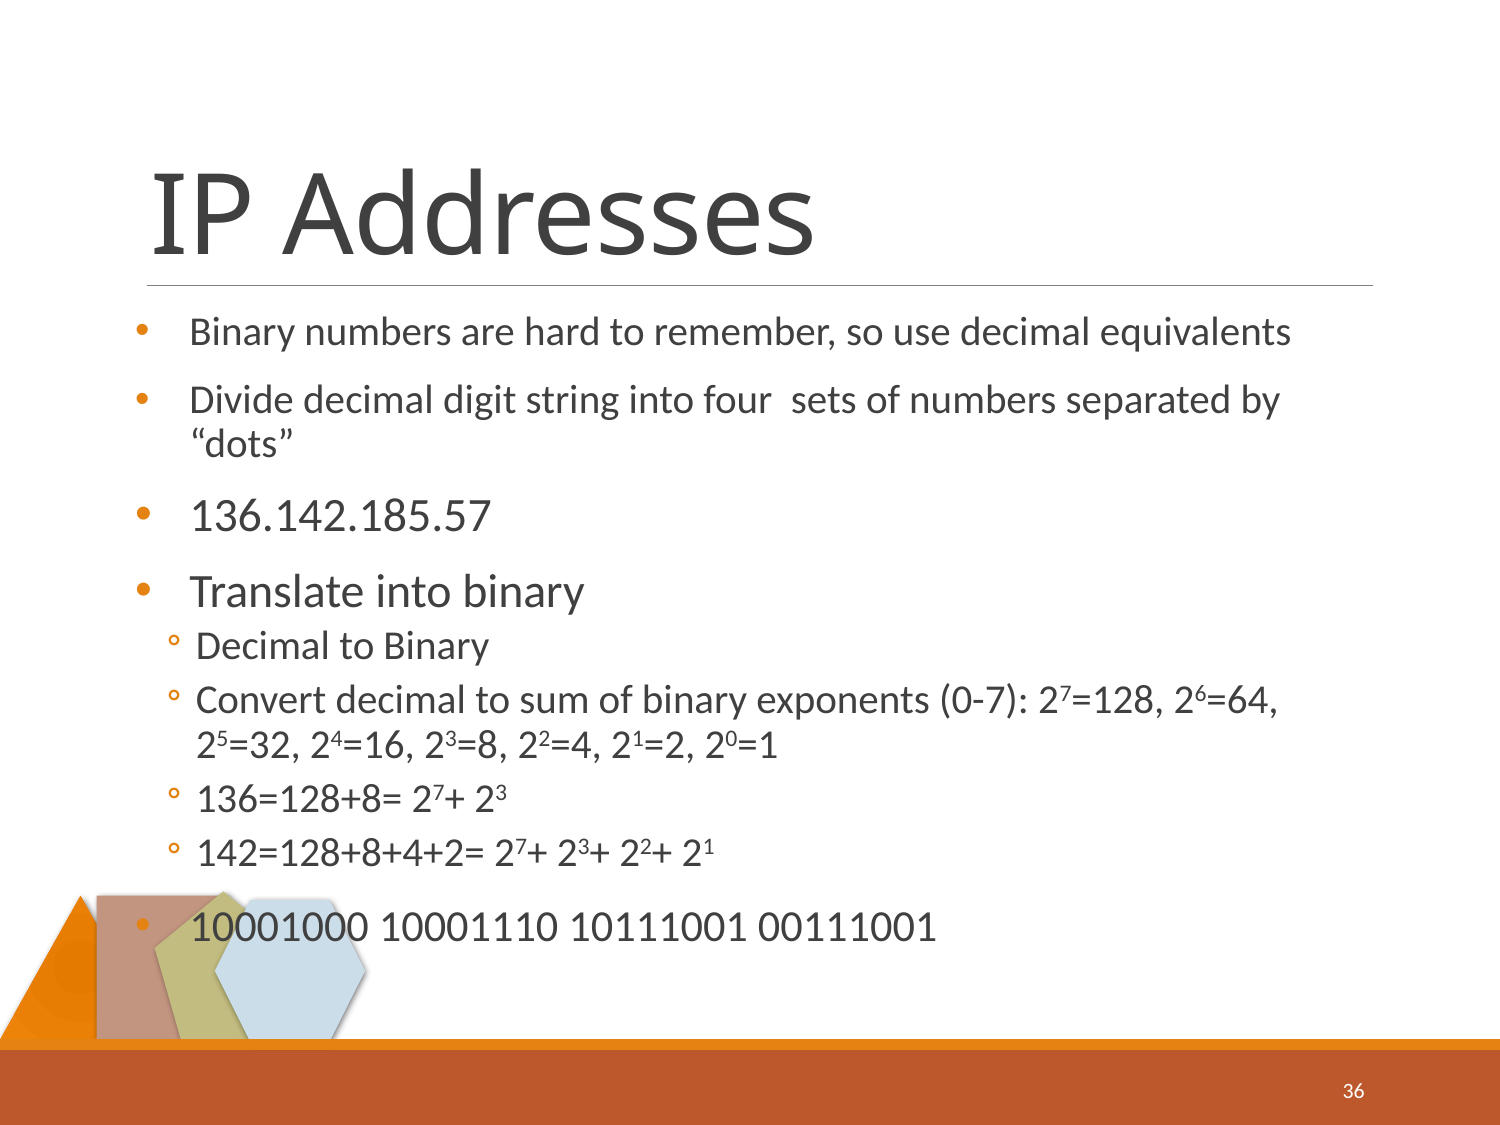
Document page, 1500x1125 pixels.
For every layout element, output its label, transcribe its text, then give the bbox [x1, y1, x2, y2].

slide_number 36 [1218, 1059, 1380, 1120]
list Binary numbers are hard to remember, so use decimal equivalents Divide decimal digit string into four sets of numbers separated by “dots” 136.142.185.57 Translate into binary Decimal to Binary Convert decimal to sum of binary exponents (0-7): 27=128, 26=64, 25=32, 24=16, 23=8, 22=4, 21=2, 20=1 136=128+8= 27+ 23 142=128+8+4+2= 27+ 23+ 22+ 21 10001000 10001110 10111001 00111001 [135, 302, 1373, 963]
title IP Addresses [135, 47, 1373, 285]
